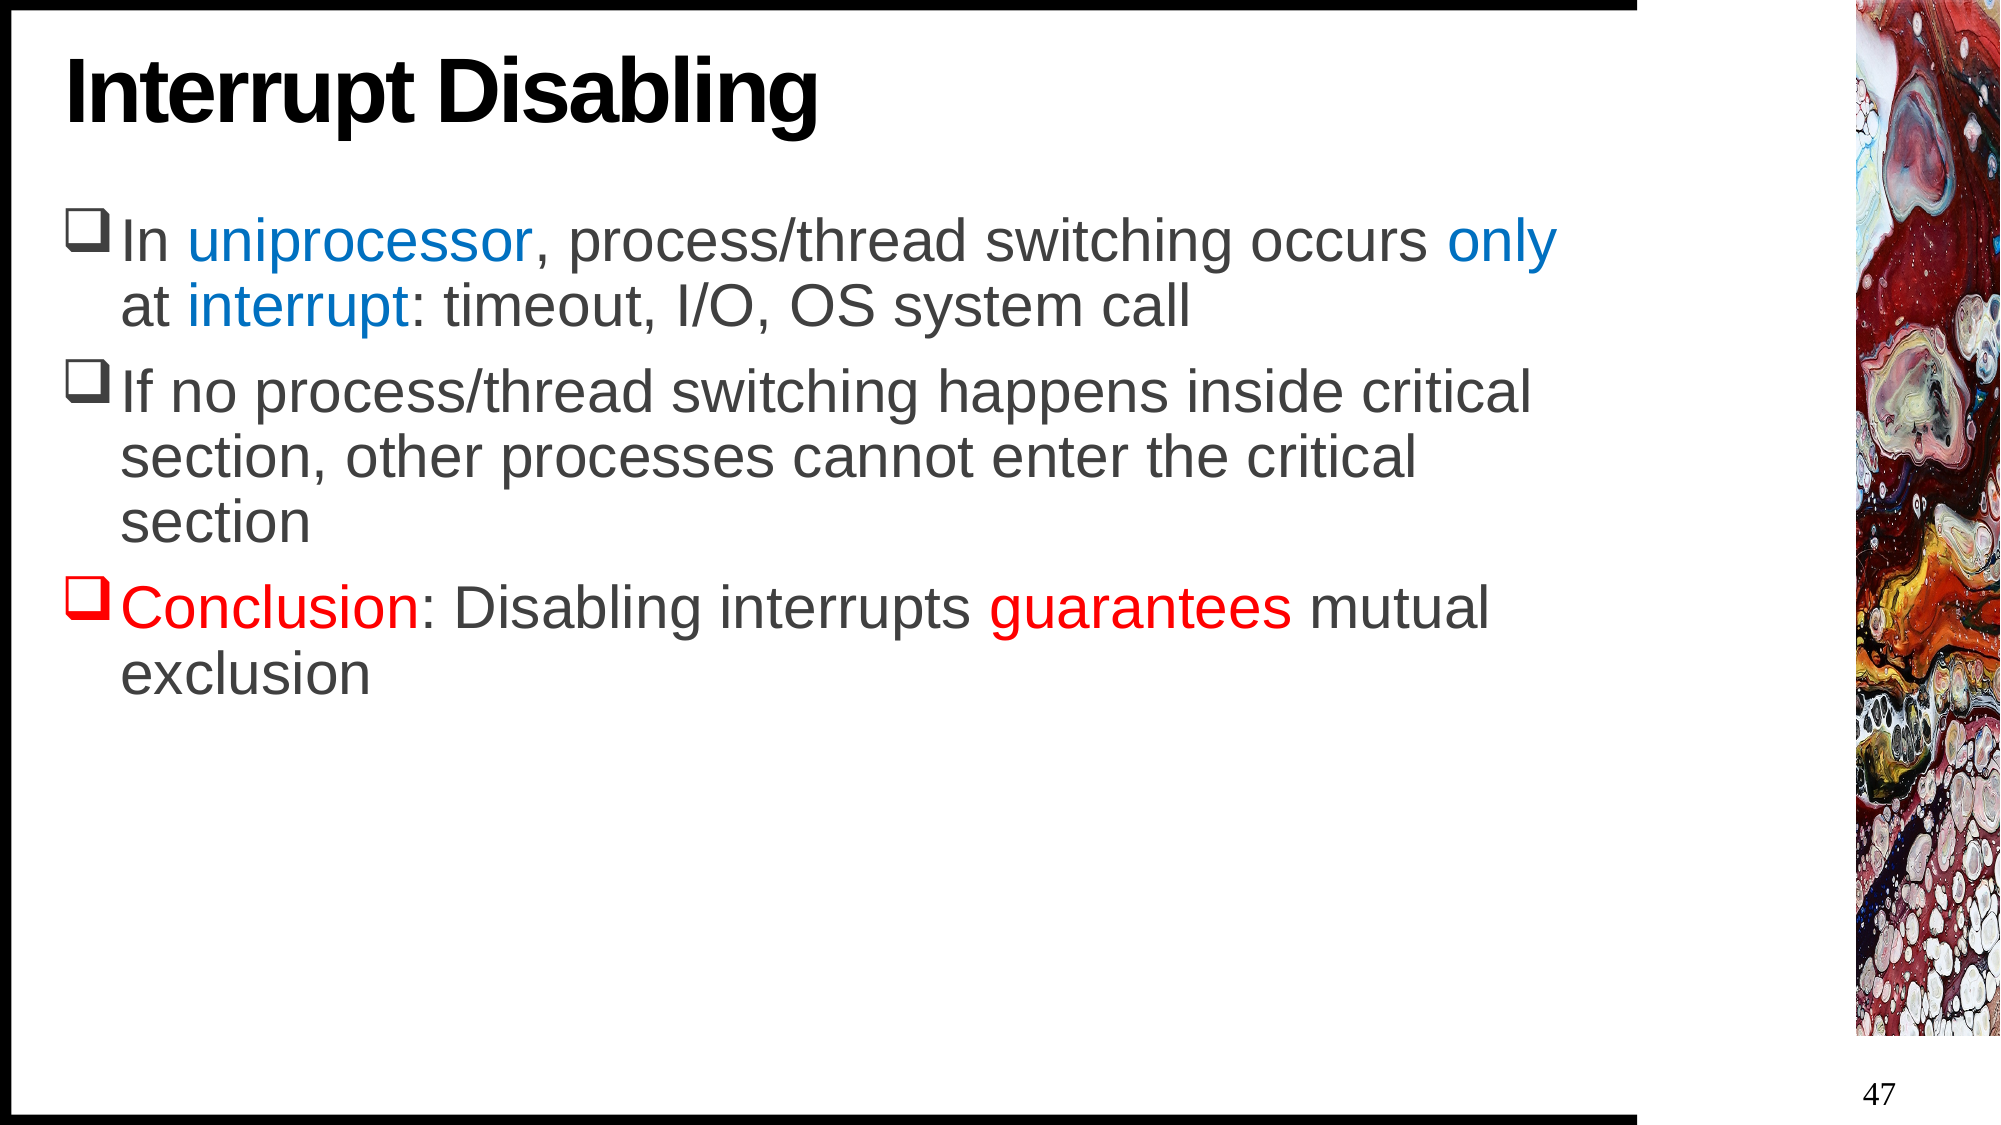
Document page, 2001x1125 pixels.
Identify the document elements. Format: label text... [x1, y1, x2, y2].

slide_number 47 [1856, 1069, 1903, 1115]
list In uniprocessor, process/thread switching occurs only at interrupt: timeout, I/O, OS system call If no process/thread switching happens inside critical section, other processes cannot enter the critical section Conclusion: Disabling interrupts guarantees mutual exclusion [60, 209, 1618, 977]
title Interrupt Disabling [64, 37, 1573, 149]
picture [1856, 0, 2000, 1036]
